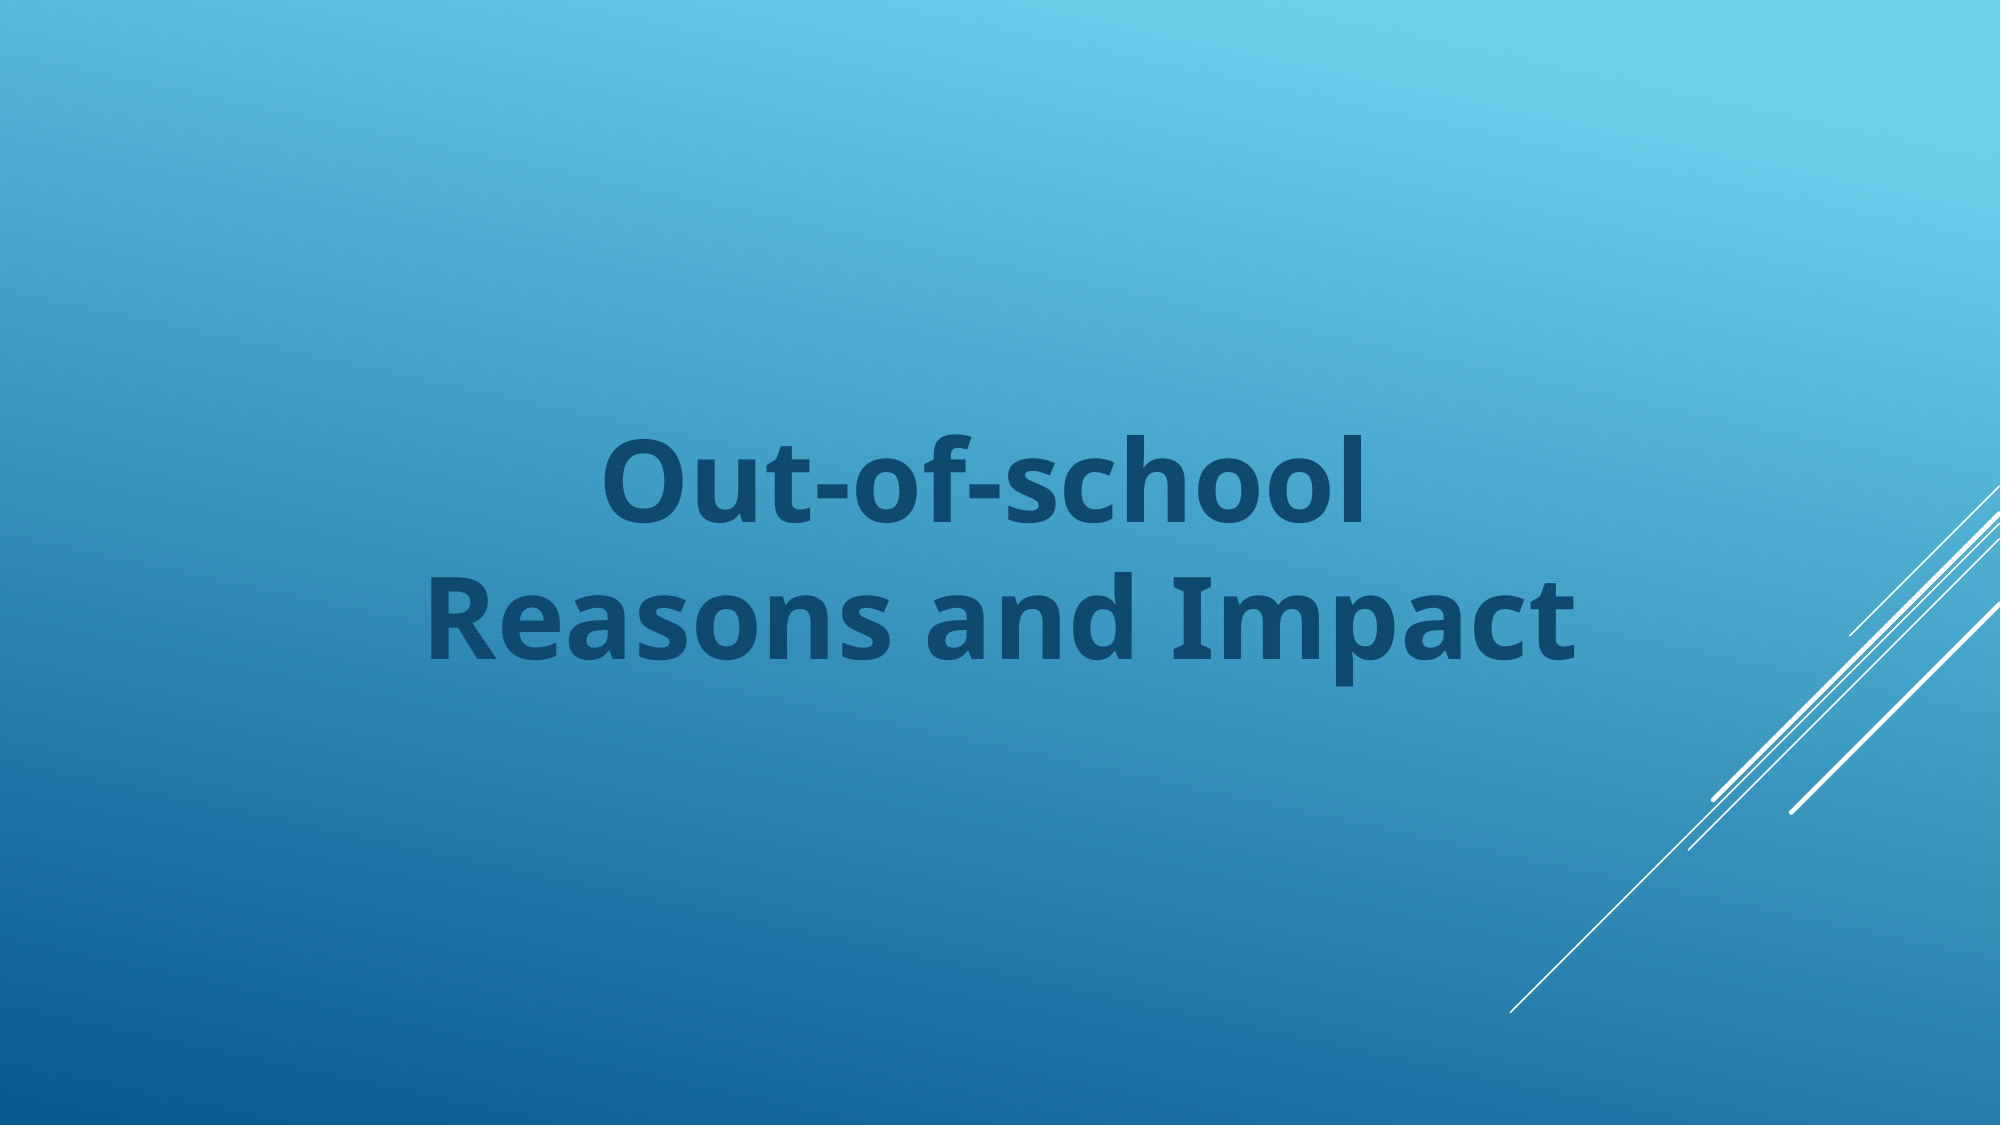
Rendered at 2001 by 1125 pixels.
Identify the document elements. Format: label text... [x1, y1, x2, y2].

text_box Out-of-school Reasons and Impact [0, 400, 2000, 690]
